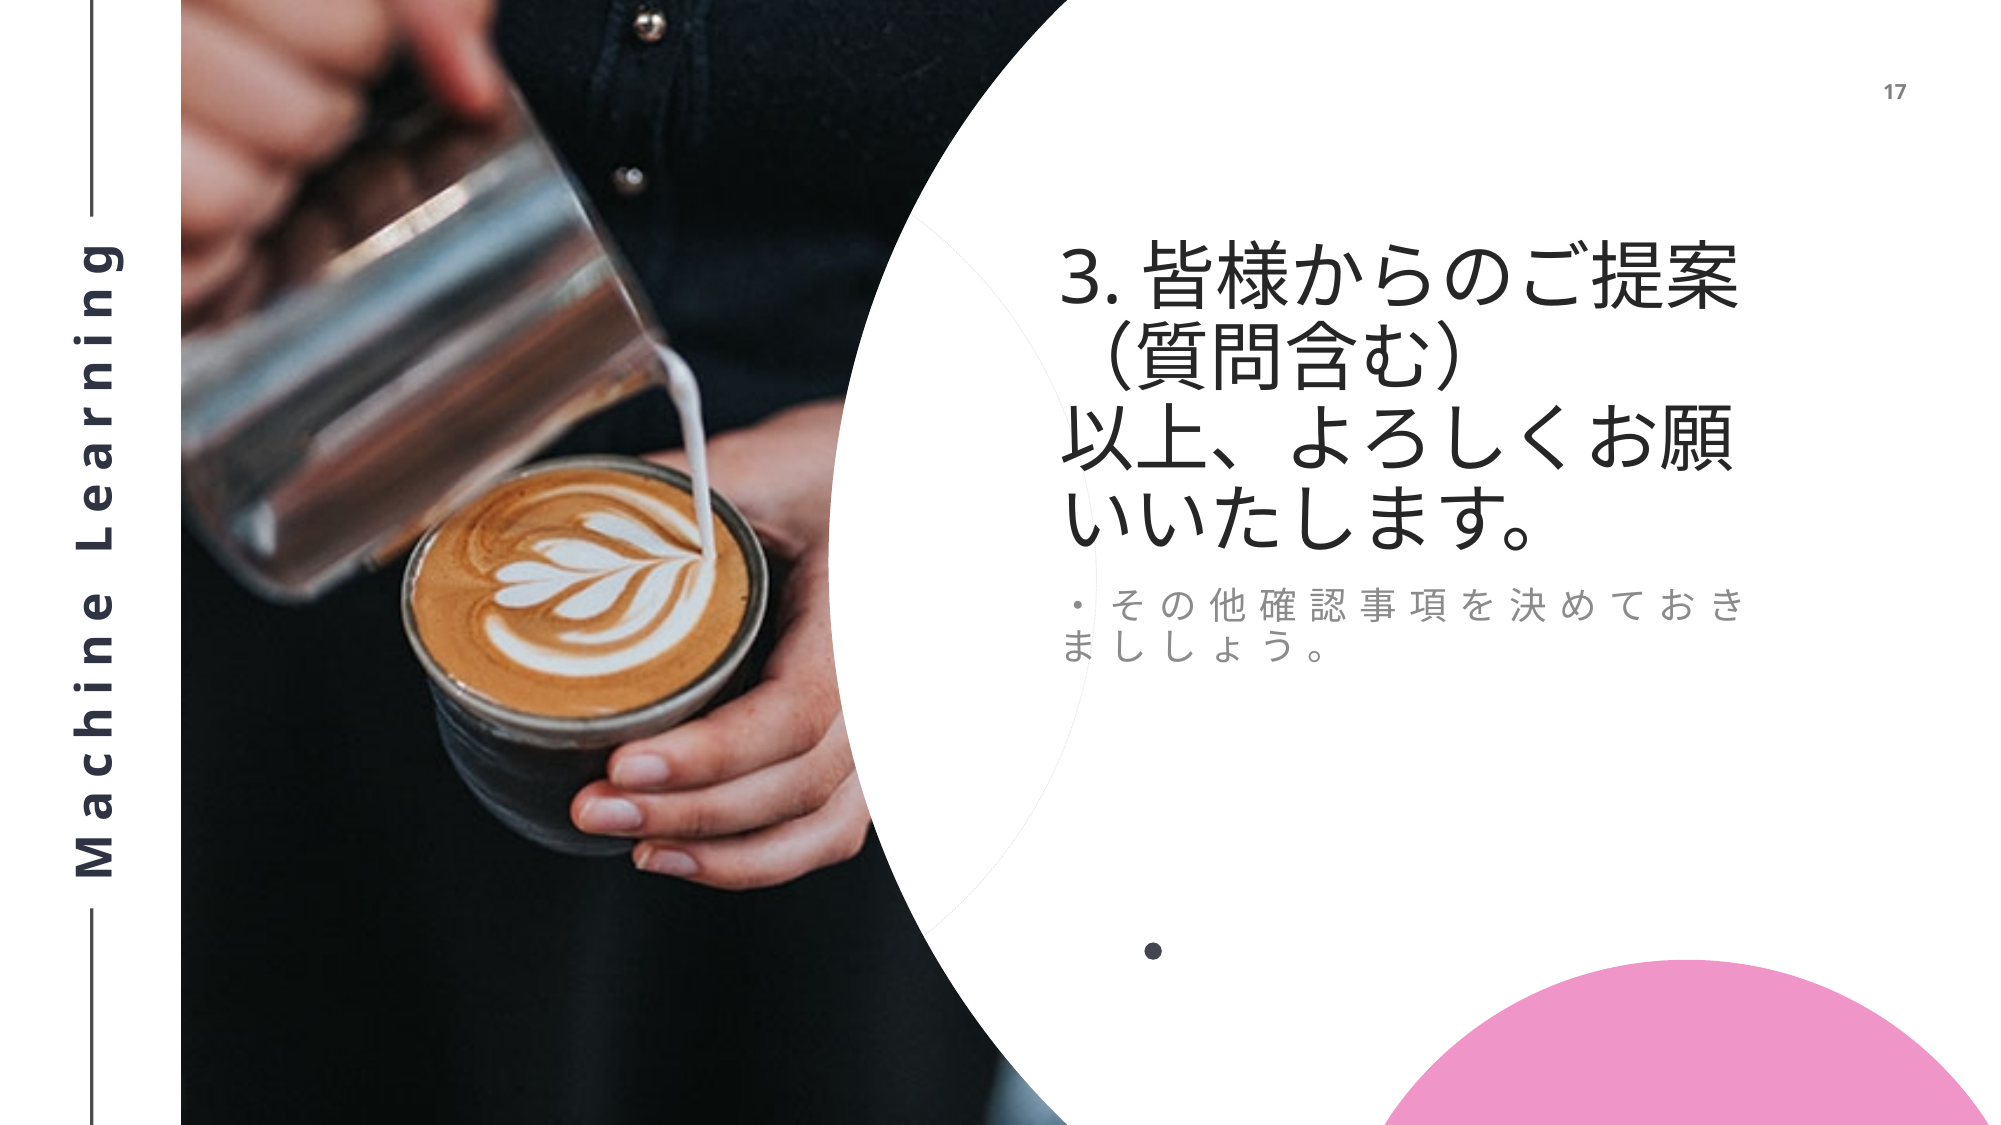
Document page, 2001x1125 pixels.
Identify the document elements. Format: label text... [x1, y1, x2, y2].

title 3.皆様からのご提案（質問含む） 以上、よろしくお願いいたします。 [1068, 305, 1793, 563]
picture [181, 0, 1068, 1125]
list ・その他確認事項を決めておきまししょう。 [1068, 579, 1793, 657]
